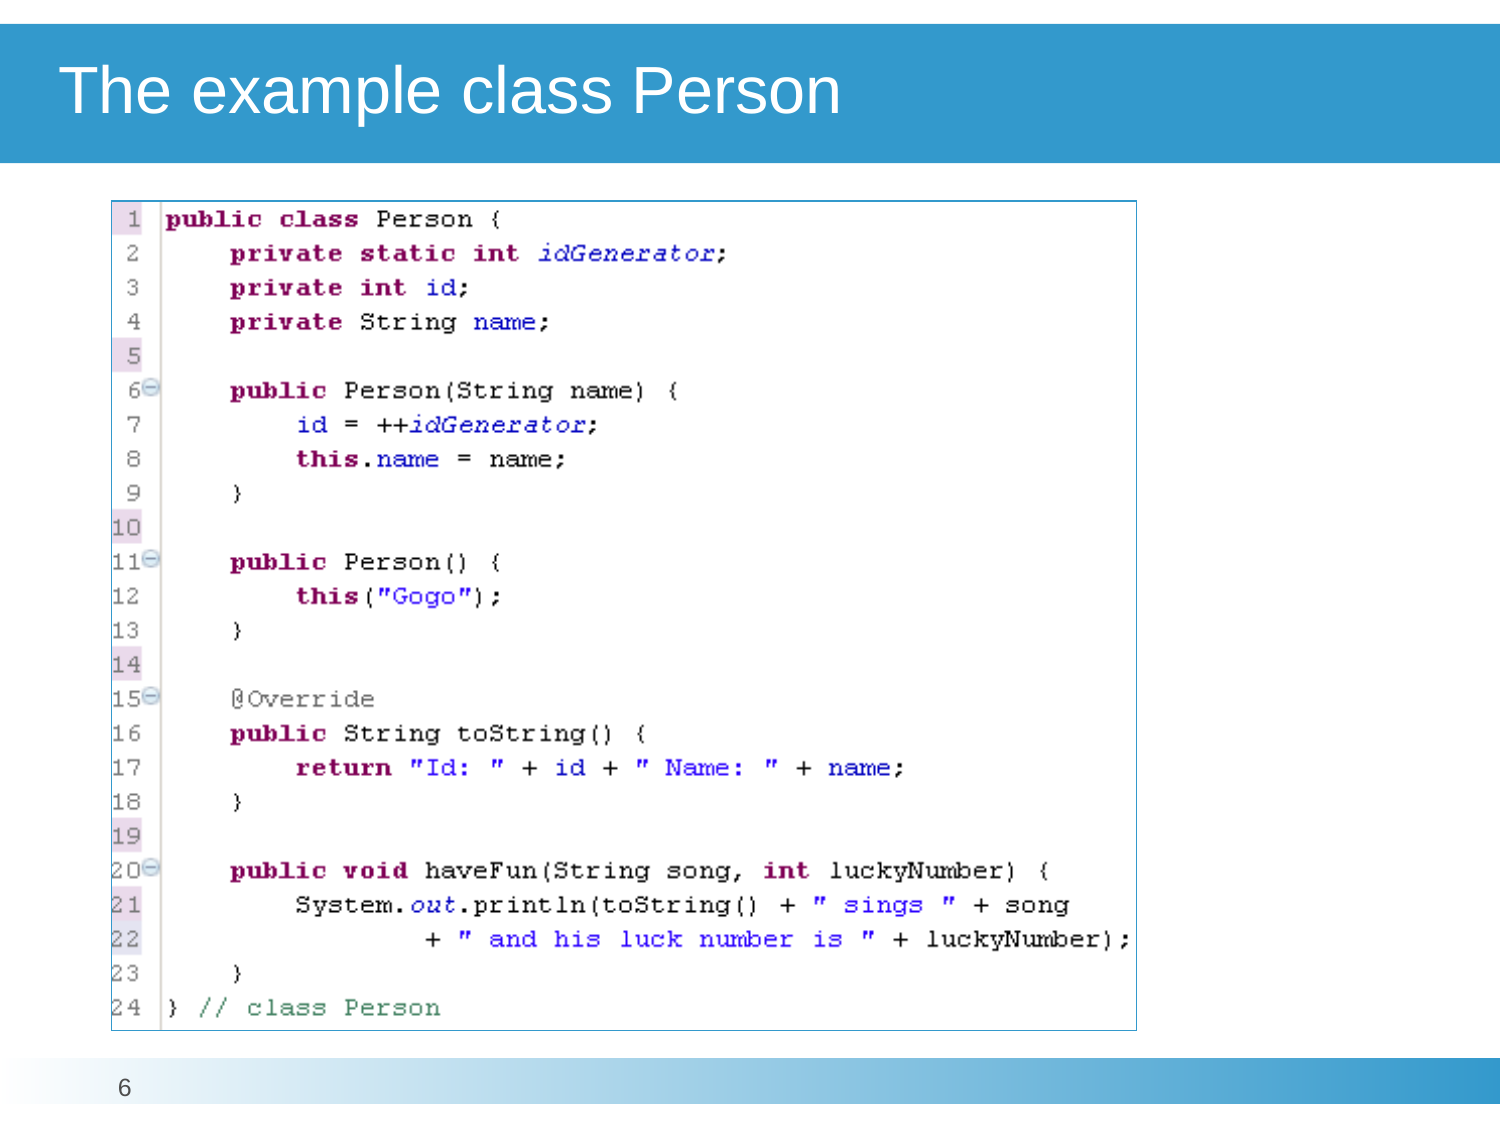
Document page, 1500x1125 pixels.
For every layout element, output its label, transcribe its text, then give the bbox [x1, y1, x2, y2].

picture [111, 201, 1137, 1030]
title The example class Person [0, 23, 1500, 164]
slide_number 6 [45, 1074, 205, 1122]
